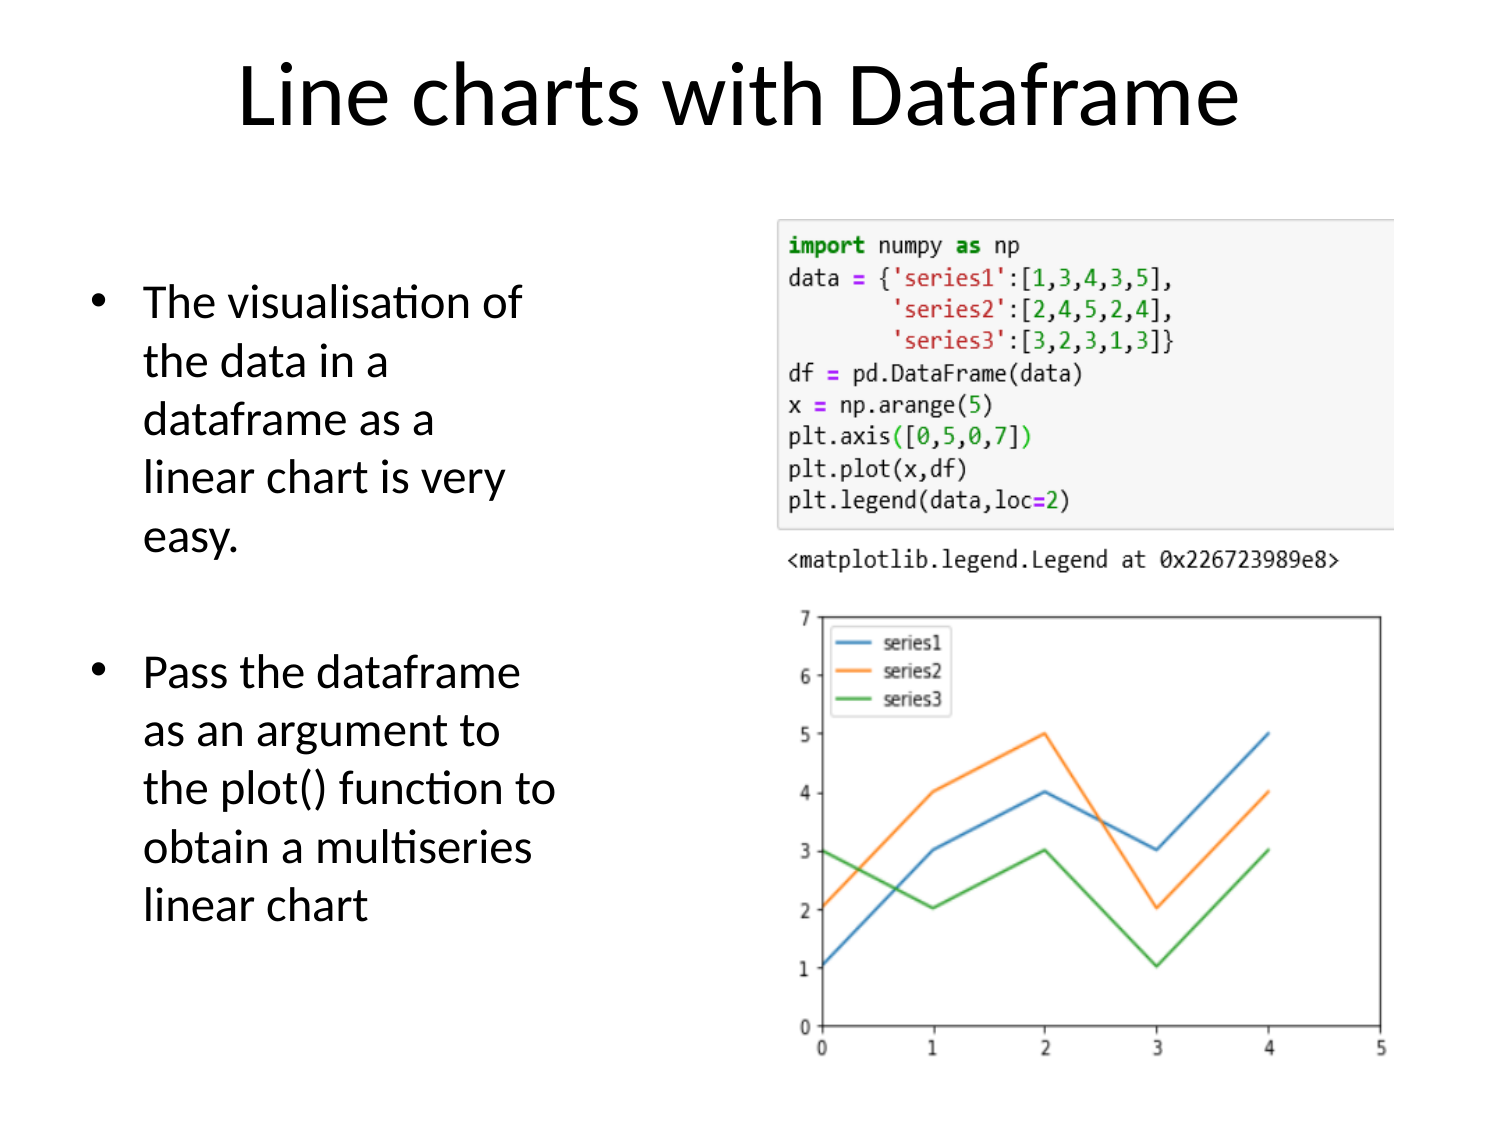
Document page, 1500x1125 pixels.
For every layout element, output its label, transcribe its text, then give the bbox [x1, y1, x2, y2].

list The visualisation of the data in a dataframe as a linear chart is very easy. Pass the dataframe as an argument to the plot() function to obtain a multiseries linear chart [75, 262, 573, 1005]
title Line charts with Dataframe [64, 0, 1415, 183]
picture [773, 219, 1394, 1061]
